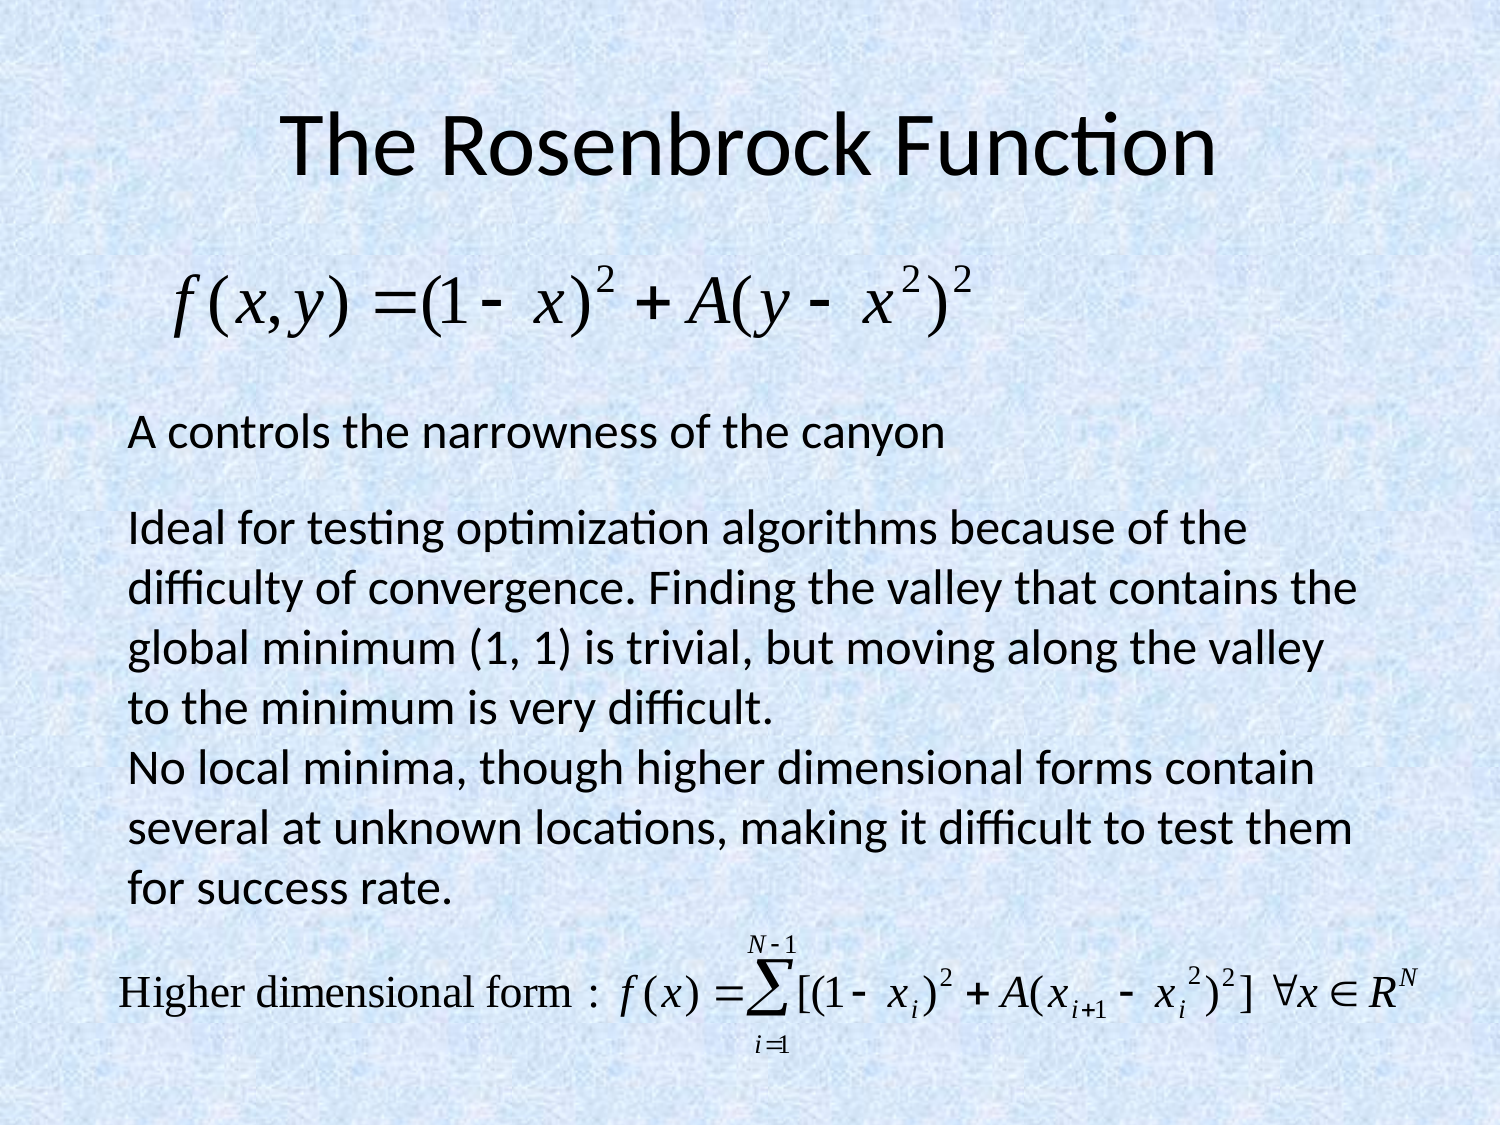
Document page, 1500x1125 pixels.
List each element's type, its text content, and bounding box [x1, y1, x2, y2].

text_box A controls the narrowness of the canyon [112, 391, 1150, 467]
text_box Ideal for testing optimization algorithms because of the difficulty of convergence. Finding the valley that contains the global minimum (1, 1) is trivial, but moving along the valley to the minimum is very difficult. No local minima, though higher dimensional forms contain several at unknown locations, making it difficult to test them for success rate. [112, 487, 1375, 923]
picture [0, 0, 1500, 1125]
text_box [112, 926, 1426, 1061]
title The Rosenbrock Function [75, 45, 1425, 233]
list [187, 492, 1313, 775]
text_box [149, 253, 977, 347]
